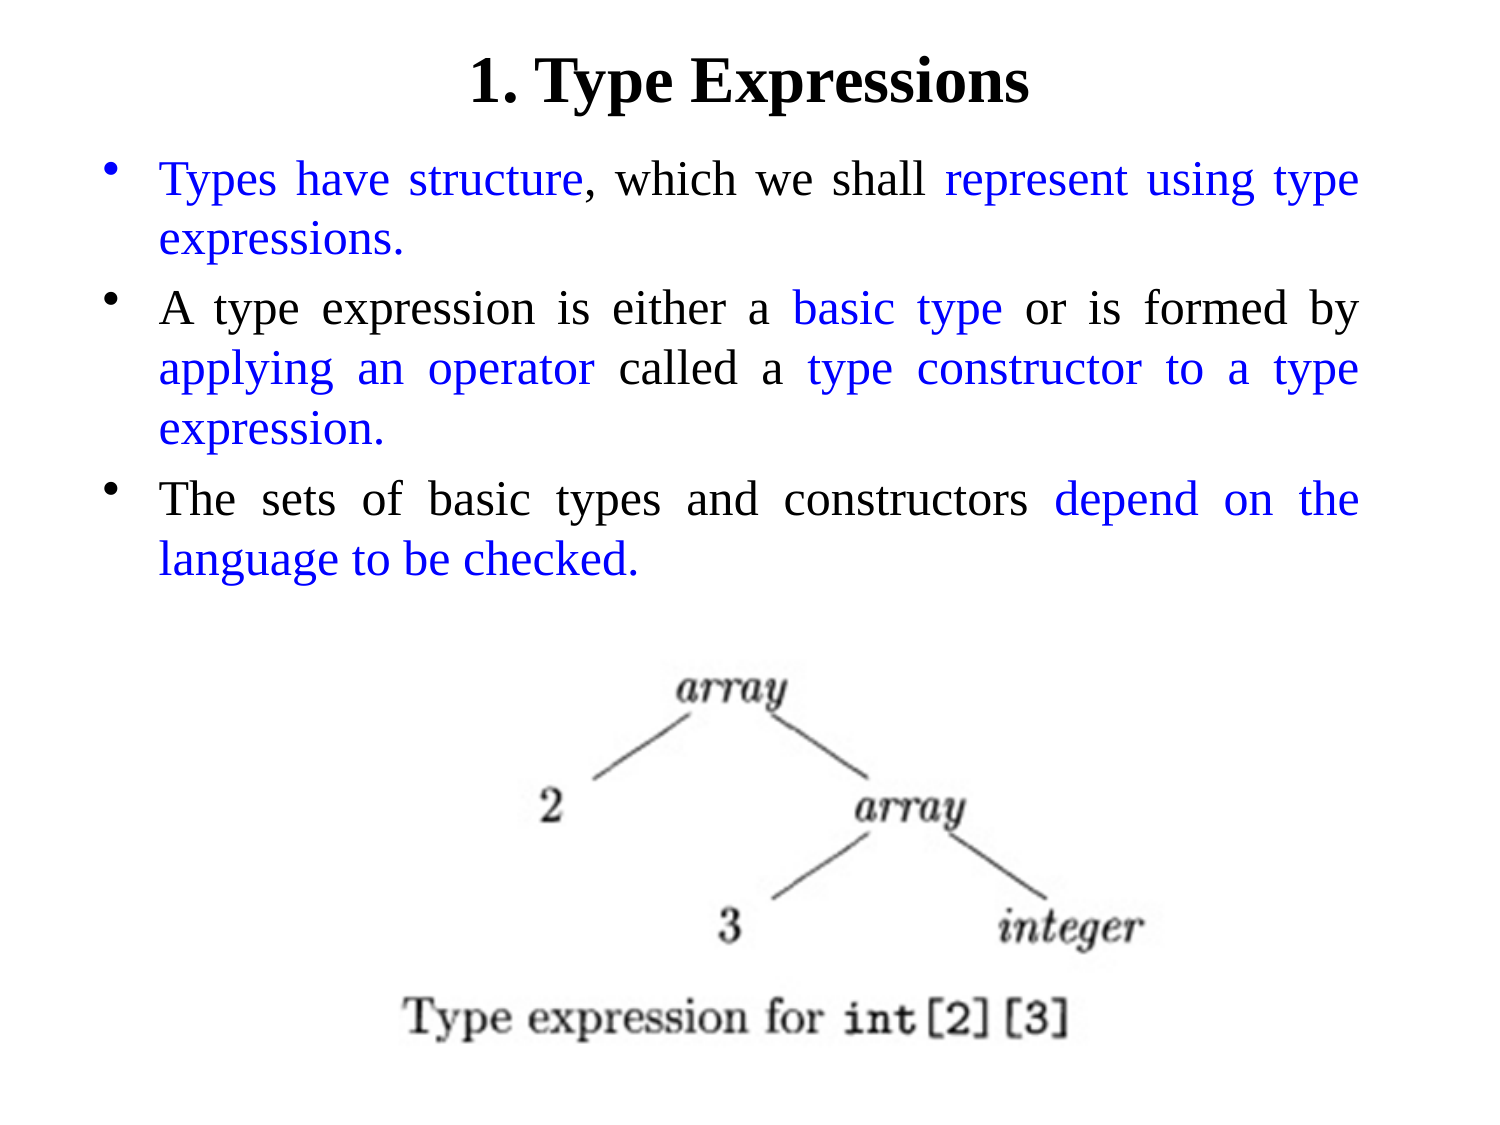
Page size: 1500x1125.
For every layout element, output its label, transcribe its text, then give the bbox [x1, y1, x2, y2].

title 1. Type Expressions [112, 26, 1388, 125]
list Types have structure, which we shall represent using type expressions. A type expression is either a basic type or is formed by applying an operator called a type constructor to a type expression. The sets of basic types and constructors depend on the language to be checked. [87, 137, 1375, 625]
picture [371, 645, 1175, 1070]
